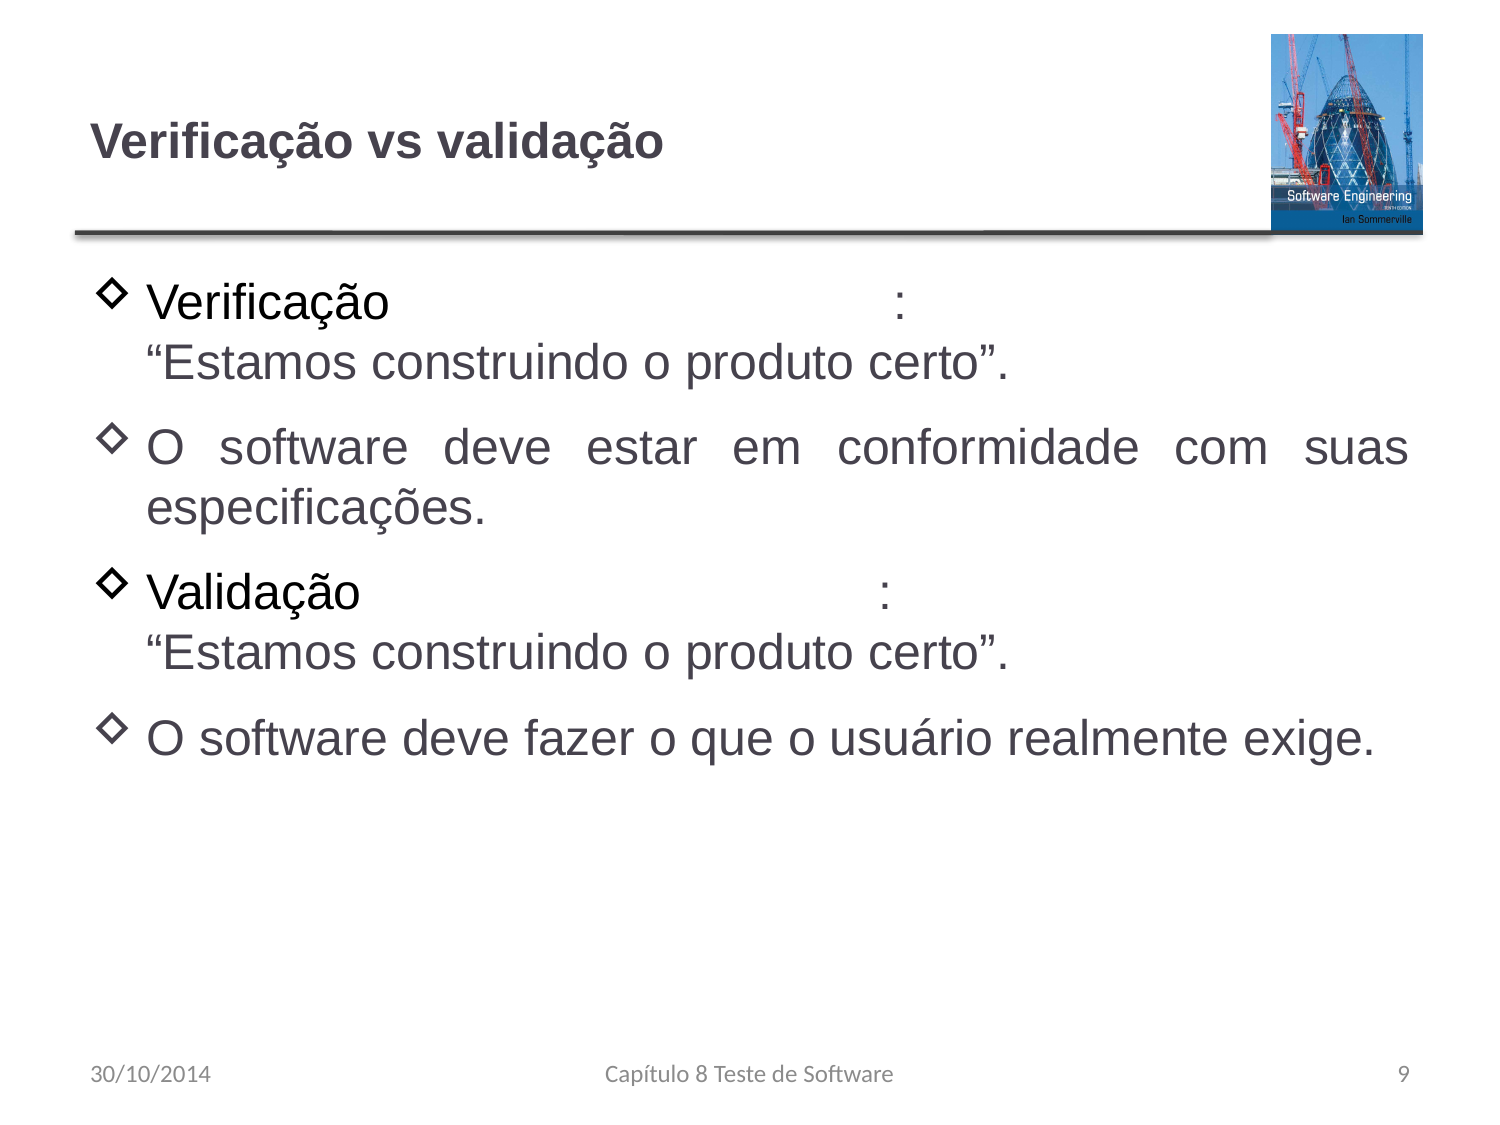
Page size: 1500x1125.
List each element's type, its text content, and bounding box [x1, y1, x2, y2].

slide_number 9 [1074, 1042, 1425, 1103]
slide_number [75, 1042, 425, 1103]
title Verificação vs validação [74, 44, 1272, 233]
list Verificação : “Estamos construindo o produto certo”. O software deve estar em conformidade com suas especificações. Validação : “Estamos construindo o produto certo”. O software deve fazer o que o usuário realmente exige. [75, 262, 1425, 1005]
picture [1271, 34, 1423, 230]
footer Capítulo 8 Teste de Software [512, 1042, 988, 1103]
